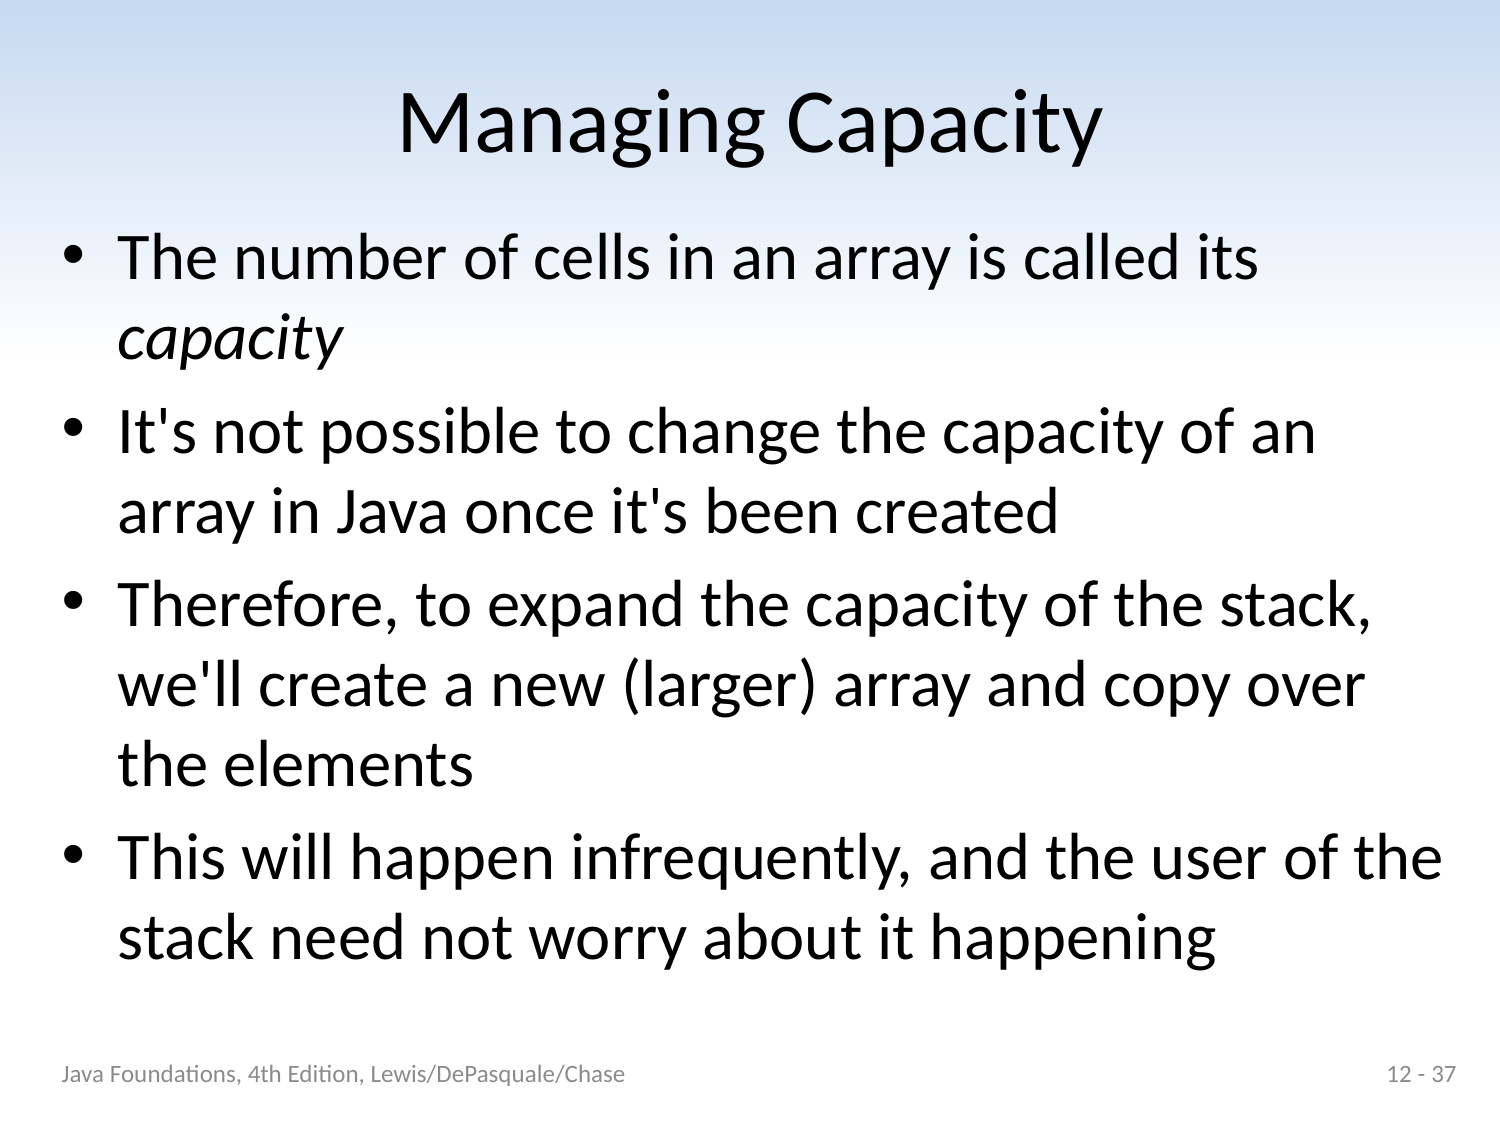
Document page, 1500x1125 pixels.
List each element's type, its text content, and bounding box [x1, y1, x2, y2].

footer Java Foundations, 4th Edition, Lewis/DePasquale/Chase [46, 1042, 1121, 1103]
title Managing Capacity [28, 45, 1473, 186]
list The number of cells in an array is called its capacity It's not possible to change the capacity of an array in Java once it's been created Therefore, to expand the capacity of the stack, we'll create a new (larger) array and copy over the elements This will happen infrequently, and the user of the stack need not worry about it happening [46, 205, 1473, 1043]
slide_number 12 - 37 [1121, 1042, 1472, 1103]
